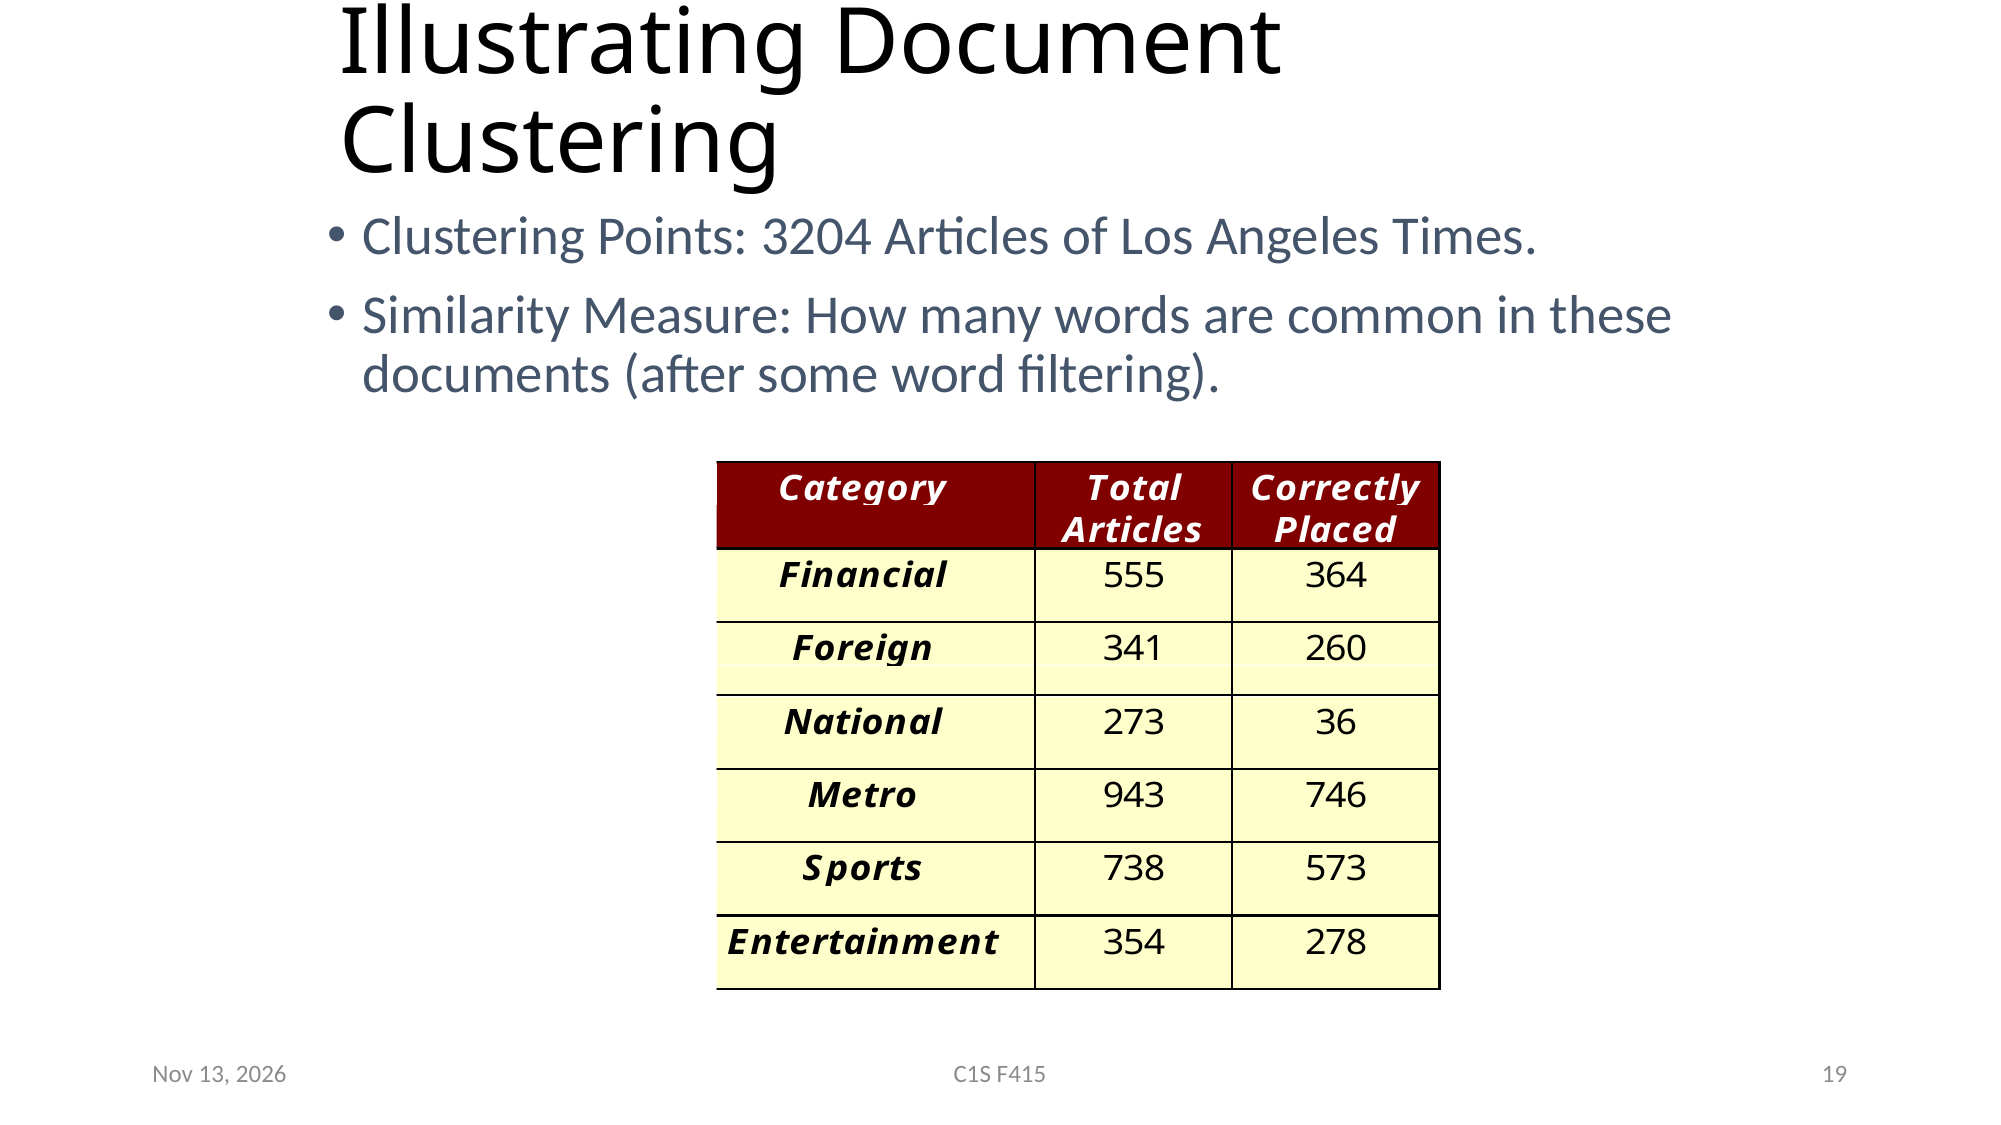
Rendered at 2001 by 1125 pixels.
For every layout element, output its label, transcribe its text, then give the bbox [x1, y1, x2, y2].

list Clustering Points: 3204 Articles of Los Angeles Times. Similarity Measure: How many words are common in these documents (after some word filtering). [312, 200, 1725, 413]
title Illustrating Document Clustering [324, 0, 1675, 187]
slide_number 25-Jan-19 [137, 1042, 588, 1103]
footer C1S F415 [662, 1042, 1338, 1103]
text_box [716, 460, 1468, 1043]
slide_number 19 [1412, 1042, 1863, 1103]
